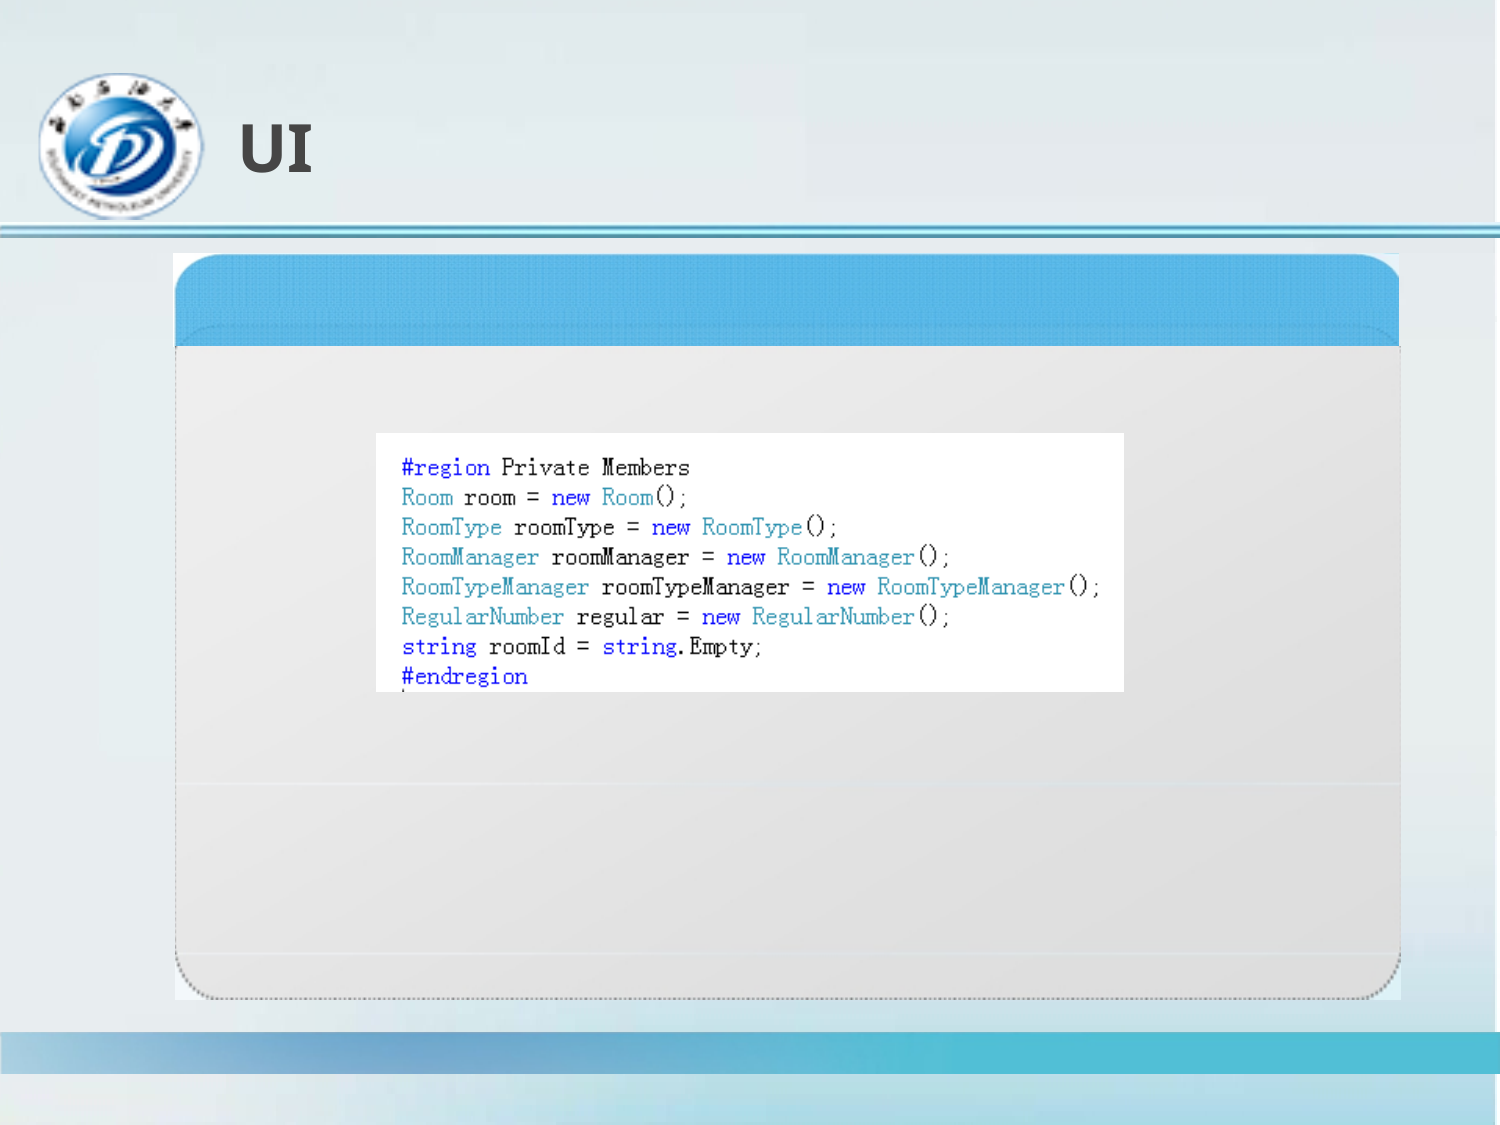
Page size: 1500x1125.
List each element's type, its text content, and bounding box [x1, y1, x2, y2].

picture [0, 0, 1500, 1125]
title UI [222, 58, 1425, 233]
